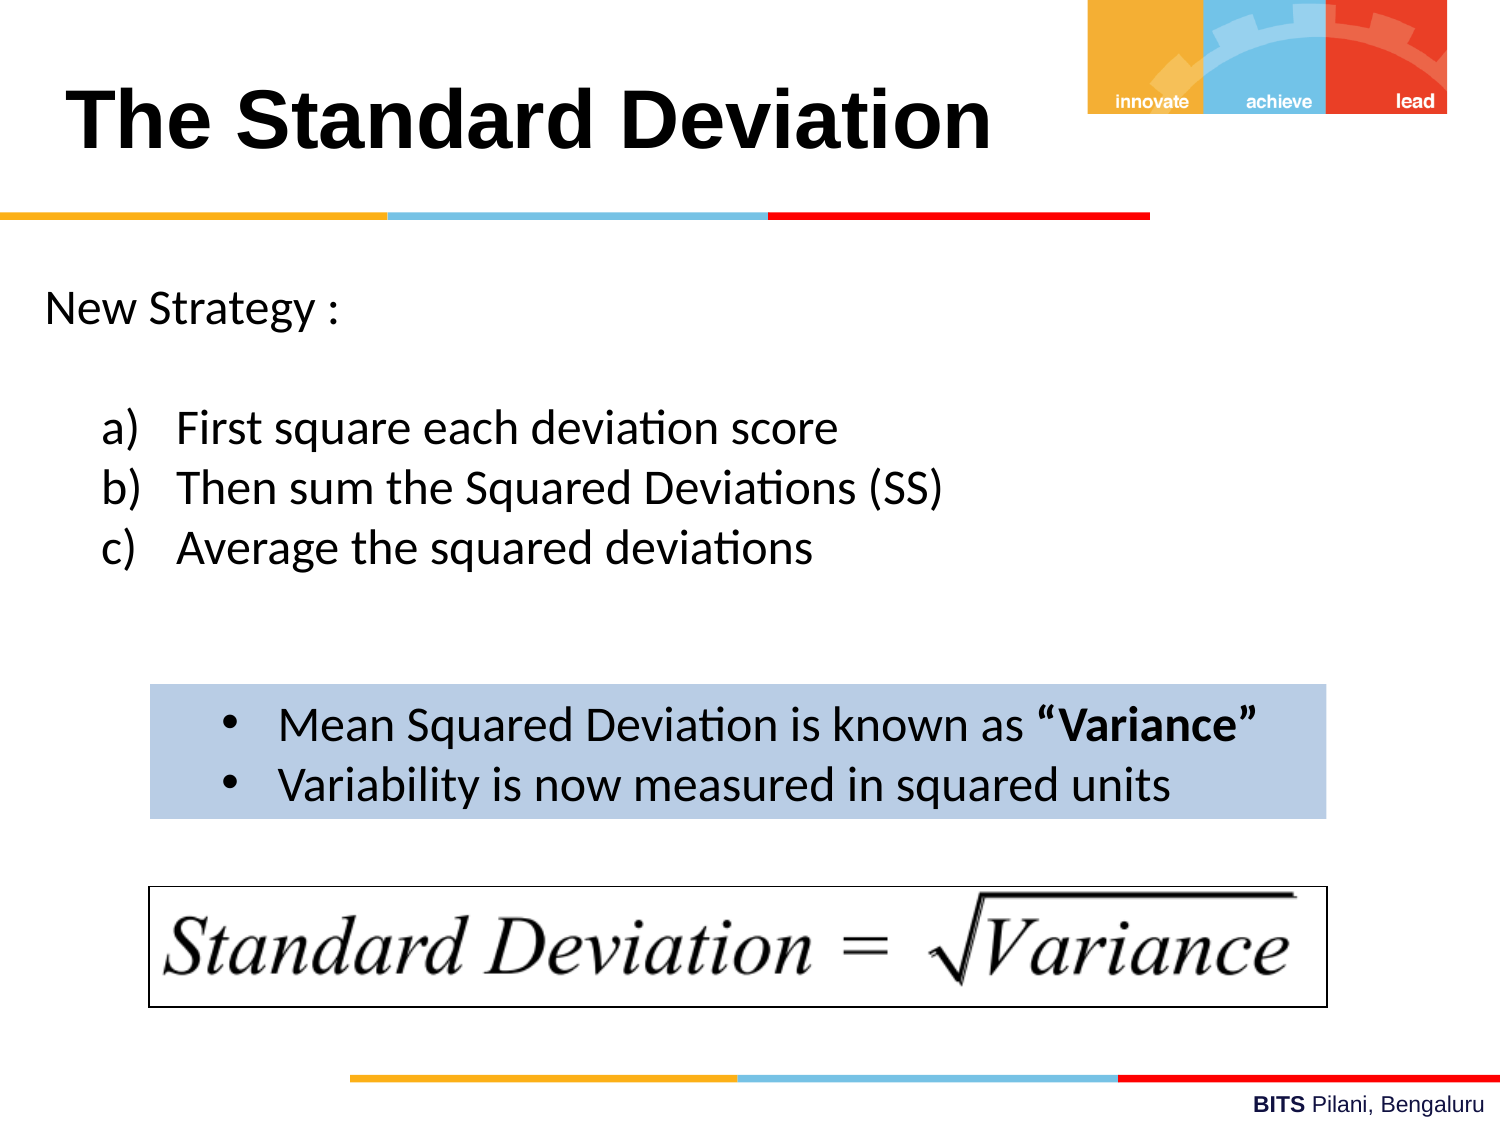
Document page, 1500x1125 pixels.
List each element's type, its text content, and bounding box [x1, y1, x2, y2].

text_box Mean Squared Deviation is known as “Variance” Variability is now measured in squared units [150, 684, 1327, 819]
title The Standard Deviation [64, 45, 1069, 185]
picture [149, 887, 1327, 1007]
picture [1087, 0, 1448, 114]
list New Strategy : First square each deviation score Then sum the Squared Deviations (SS) Average the squared deviations [44, 275, 1432, 600]
